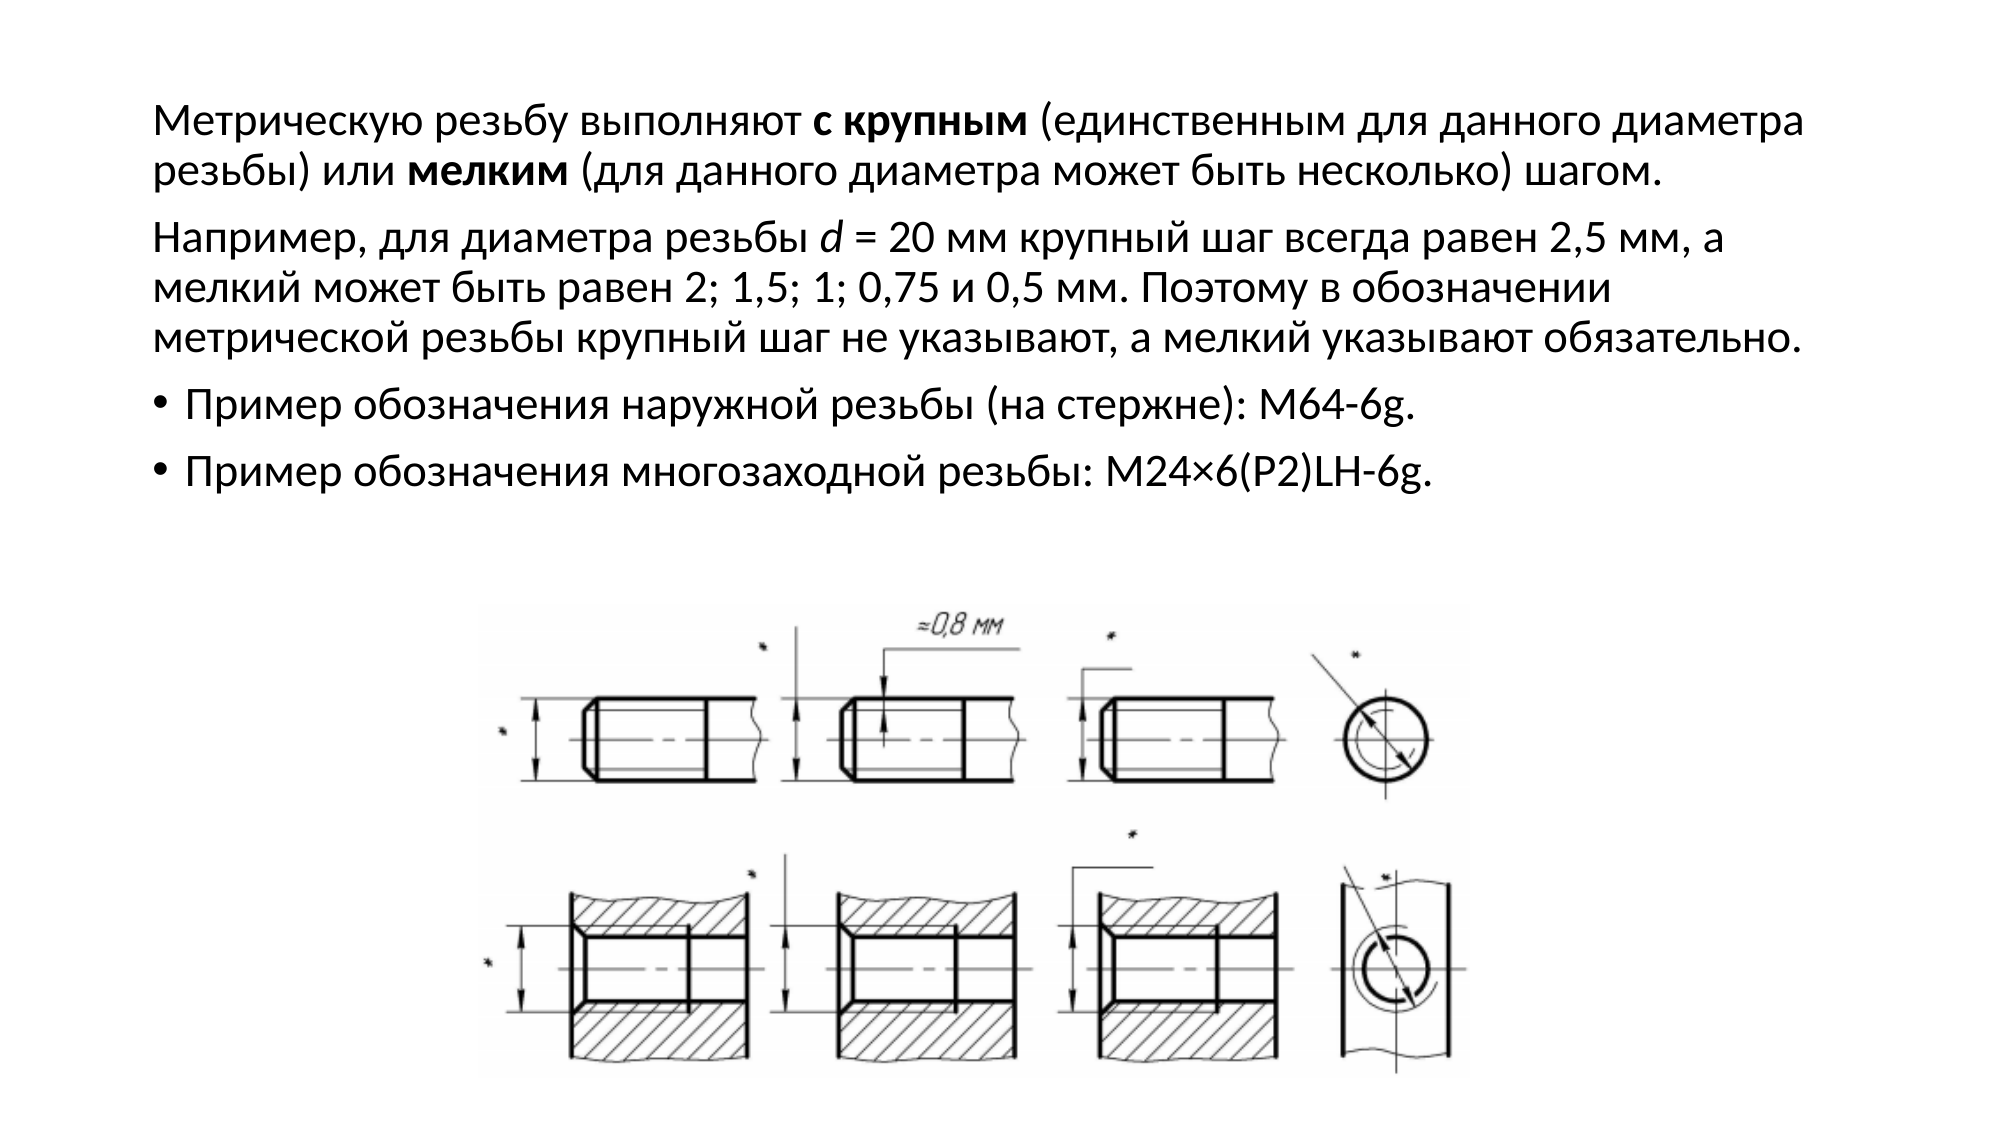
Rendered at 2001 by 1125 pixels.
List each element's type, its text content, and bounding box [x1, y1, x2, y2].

list Метрическую резьбу выполняют с крупным (единственным для данного диаметра резьбы) или мелким (для данного диаметра может быть несколько) шагом. Например, для диаметра резьбы d = 20 мм крупный шаг всегда равен 2,5 мм, а мелкий может быть равен 2; 1,5; 1; 0,75 и 0,5 мм. Поэтому в обозначении метрической резьбы крупный шаг не указывают, а мелкий указывают обязательно. Пример обозначения наружной резьбы (на стержне): М64-6g. Пример обозначения многозаходной резьбы: M24×6(P2)LH-6g. [137, 87, 1863, 669]
picture [470, 593, 1477, 1088]
